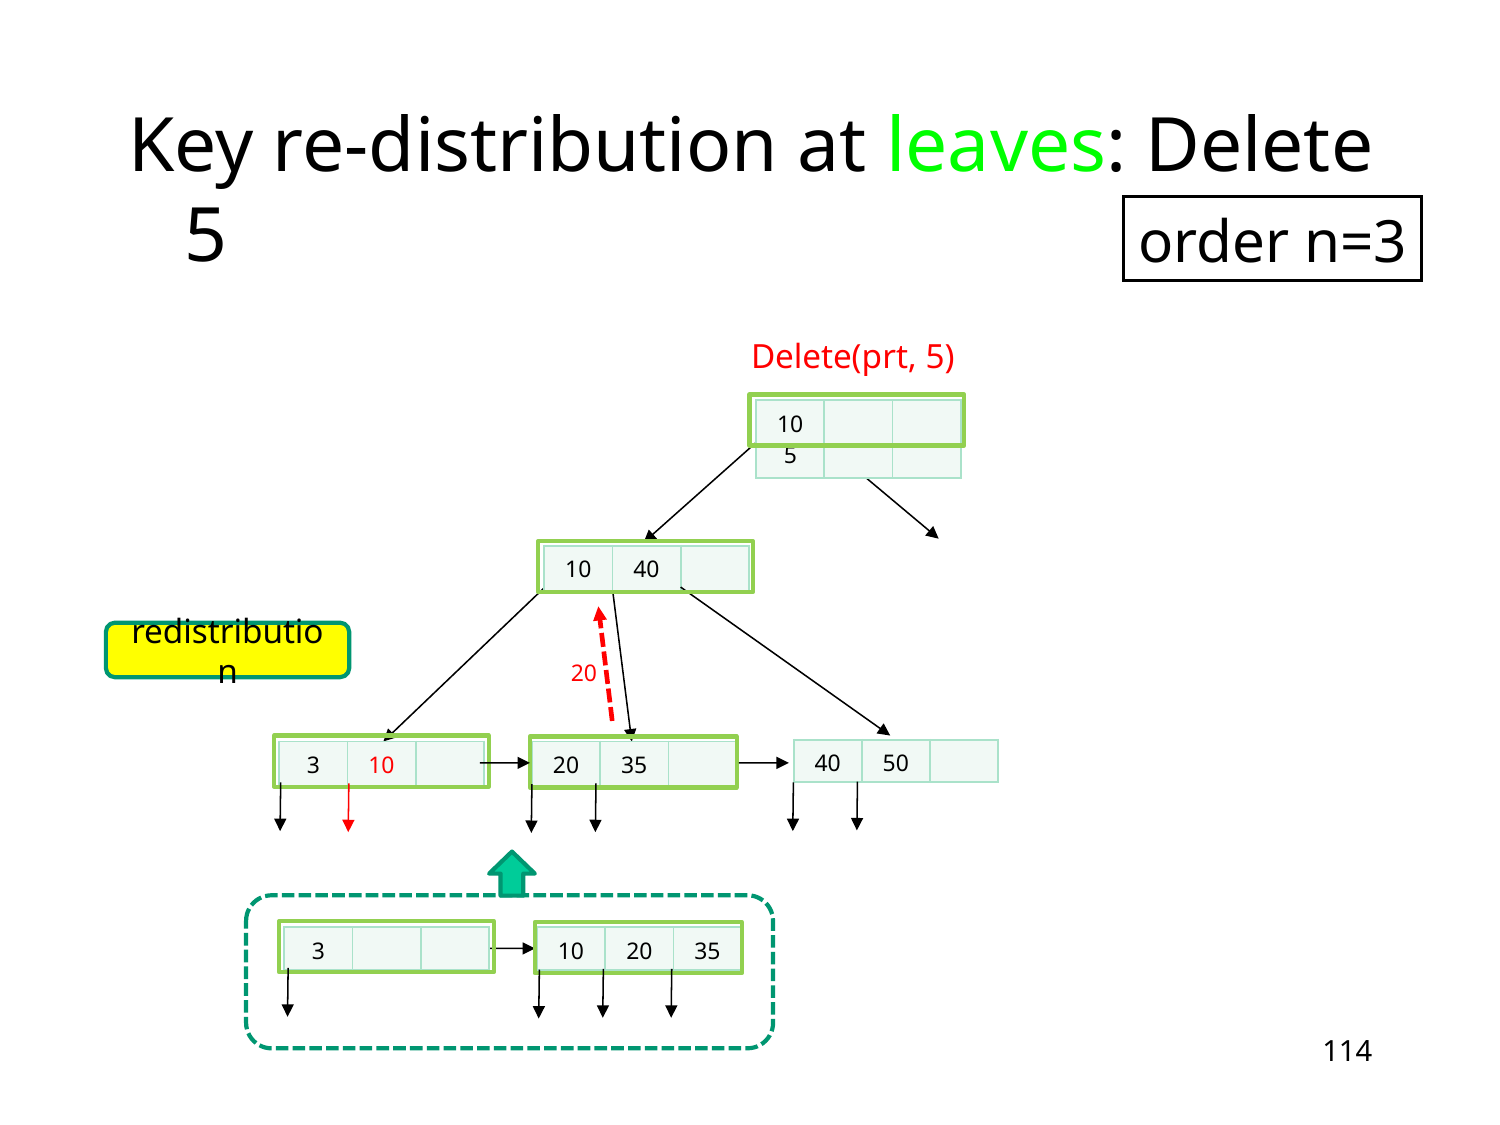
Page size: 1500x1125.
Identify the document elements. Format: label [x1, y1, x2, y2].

text_box [867, 479, 939, 539]
text_box [1123, 196, 1422, 281]
text_box [786, 782, 800, 832]
text_box [736, 327, 970, 383]
text_box [113, 89, 1418, 188]
text_box [272, 392, 966, 833]
text_box [246, 895, 774, 1049]
table_header [893, 448, 960, 477]
table_header [795, 741, 861, 781]
table_header [863, 741, 929, 781]
slide_number [1074, 1024, 1388, 1101]
table_header [757, 448, 823, 477]
text_box [850, 781, 864, 831]
table_header [825, 448, 892, 477]
table_header [931, 741, 997, 781]
text_box [109, 620, 346, 680]
